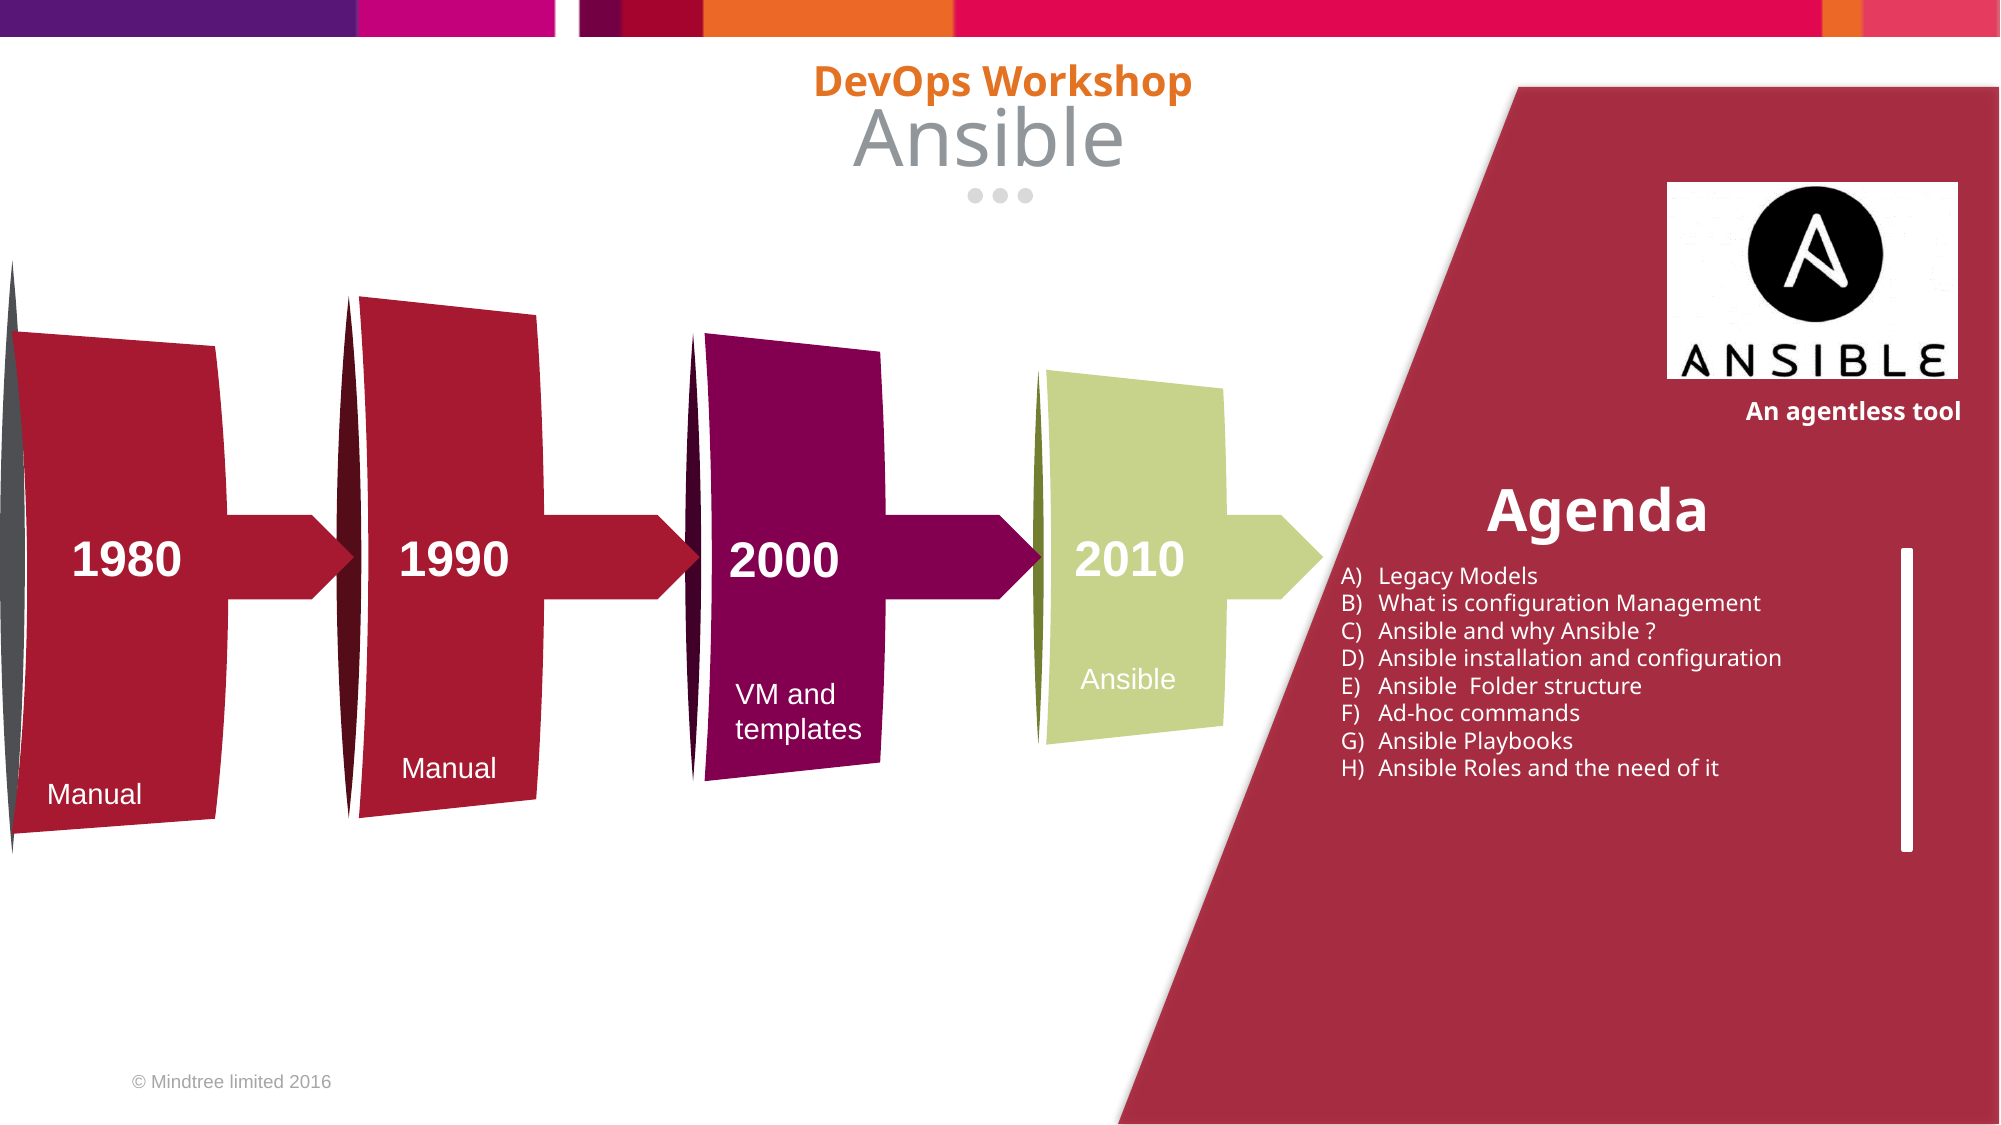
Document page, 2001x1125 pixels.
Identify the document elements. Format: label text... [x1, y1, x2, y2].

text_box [966, 187, 1034, 205]
picture [1667, 182, 1958, 379]
text_box DevOps Workshop [797, 37, 1194, 109]
text_box [1117, 85, 2000, 1125]
text_box Agenda [1330, 465, 1915, 551]
text_box Ansible [853, 109, 1147, 183]
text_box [0, 259, 1324, 855]
text_box [1901, 548, 1913, 852]
text_box Legacy Models What is configuration Management Ansible and why Ansible ? Ansible installation and configuration Ansible Folder structure Ad-hoc commands Ansible Playbooks Ansible Roles and the need of it [1326, 554, 1908, 899]
text_box An agentless tool [1489, 388, 2000, 433]
picture [0, 0, 2000, 37]
